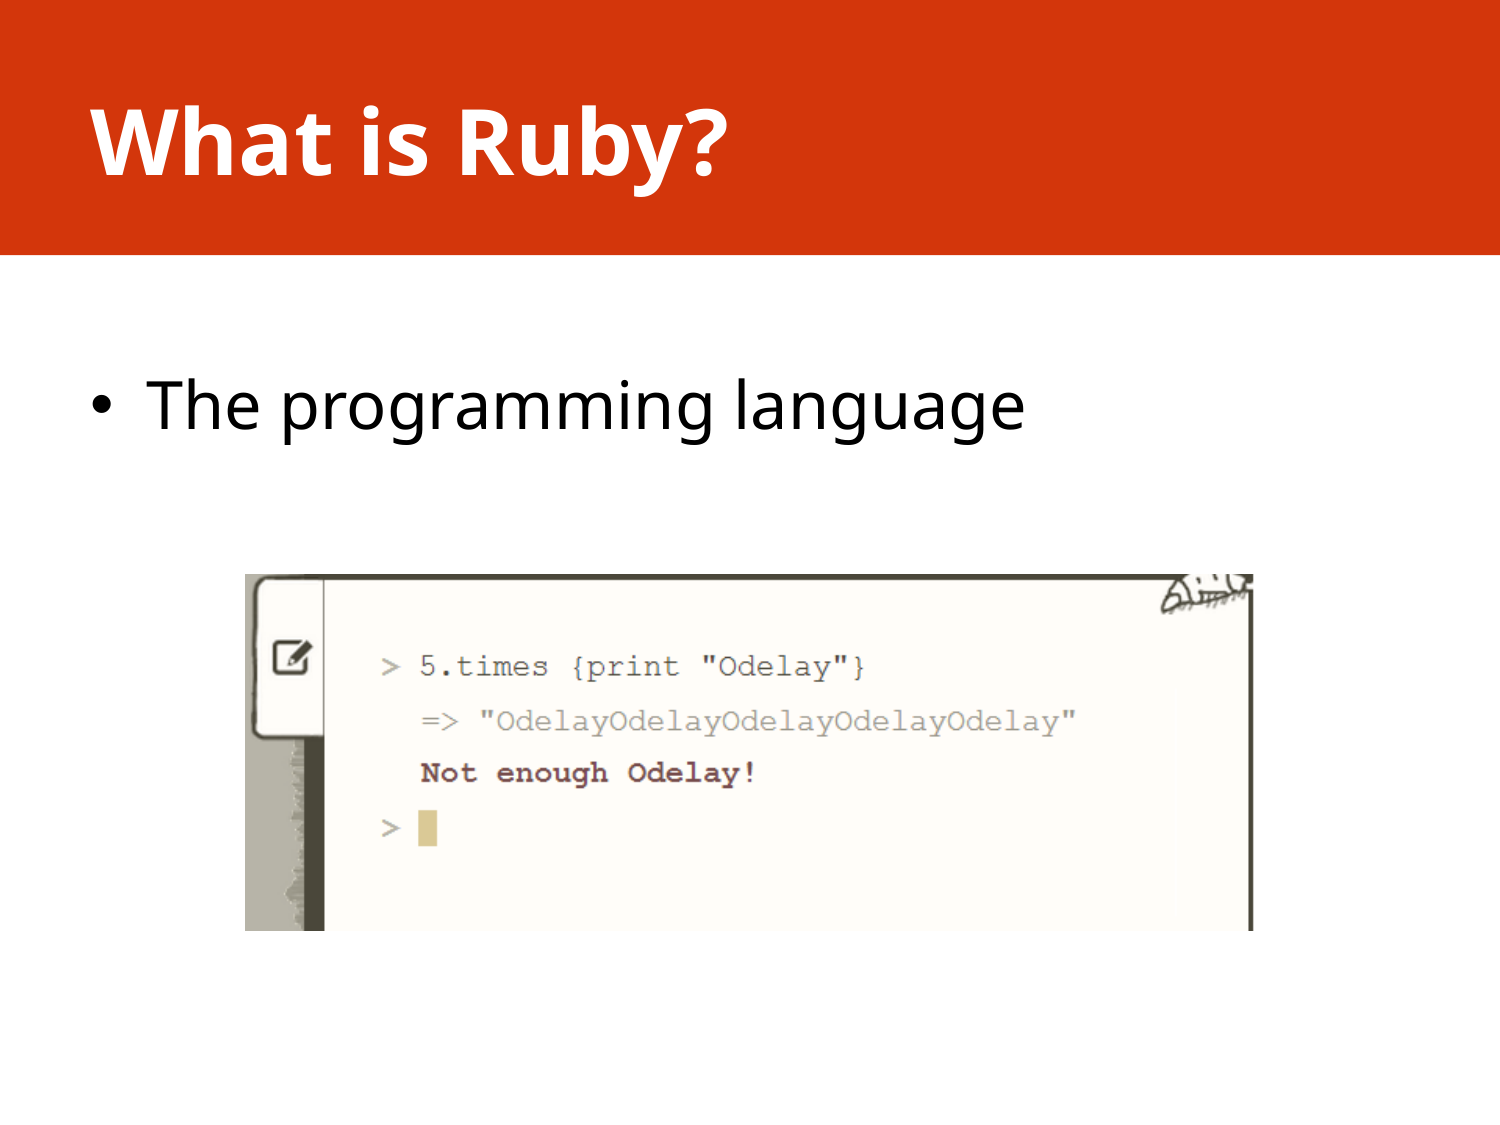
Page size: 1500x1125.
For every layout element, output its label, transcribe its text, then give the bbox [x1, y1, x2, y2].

list The programming language [75, 262, 1425, 1005]
picture [244, 574, 1255, 931]
text_box [0, 0, 1500, 257]
title What is Ruby? [75, 45, 1425, 233]
